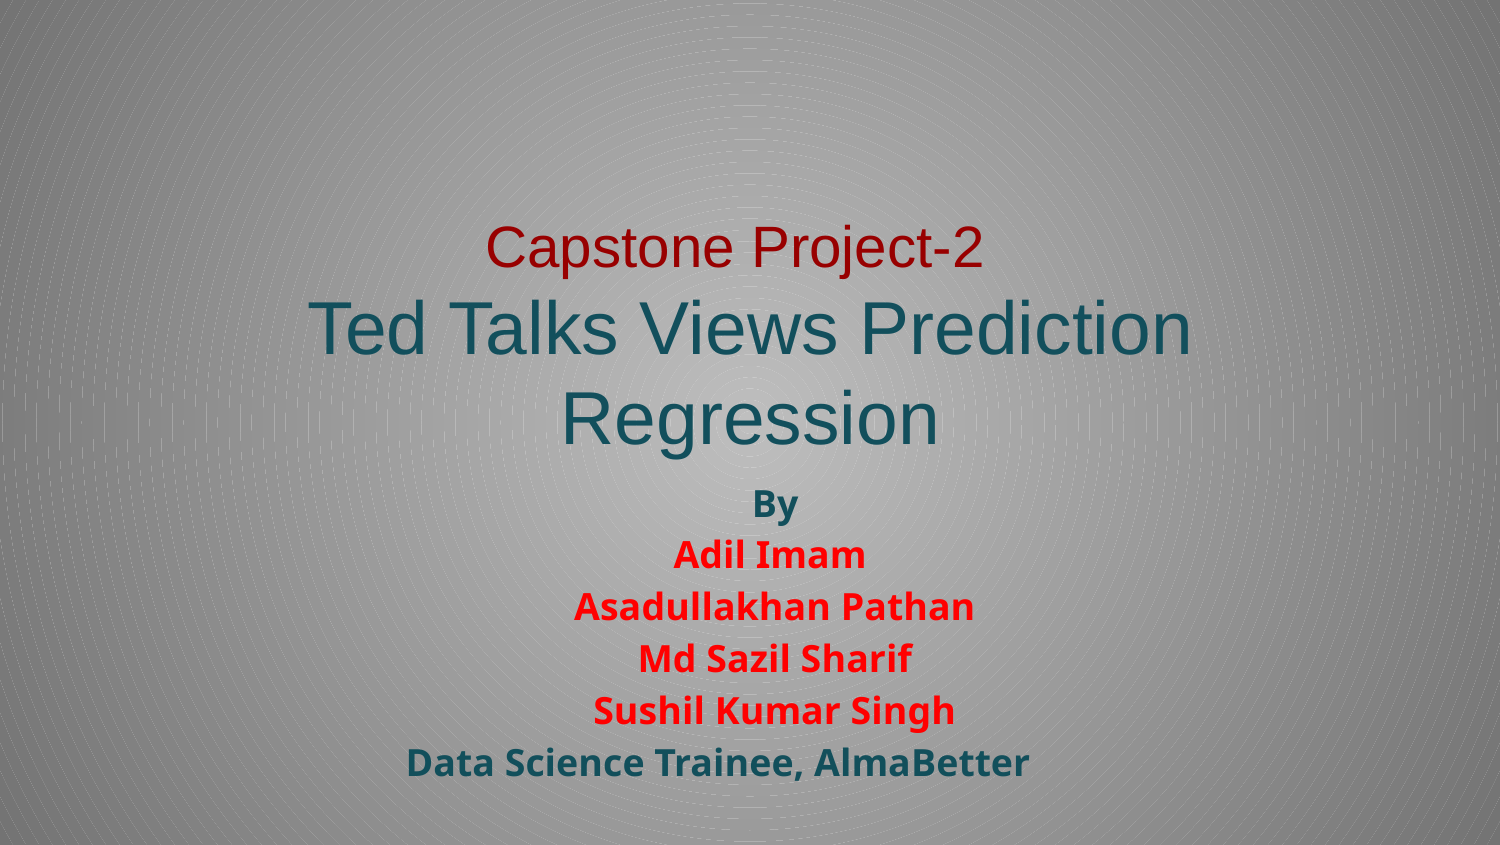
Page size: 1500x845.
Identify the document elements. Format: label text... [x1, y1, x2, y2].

subtitle By Adil Imam Asadullakhan Pathan Md Sazil Sharif Sushil Kumar Singh Data Science Trainee, AlmaBetter [237, 473, 1313, 845]
title Capstone Project-2 Ted Talks Views Prediction Regression [112, 206, 1388, 460]
